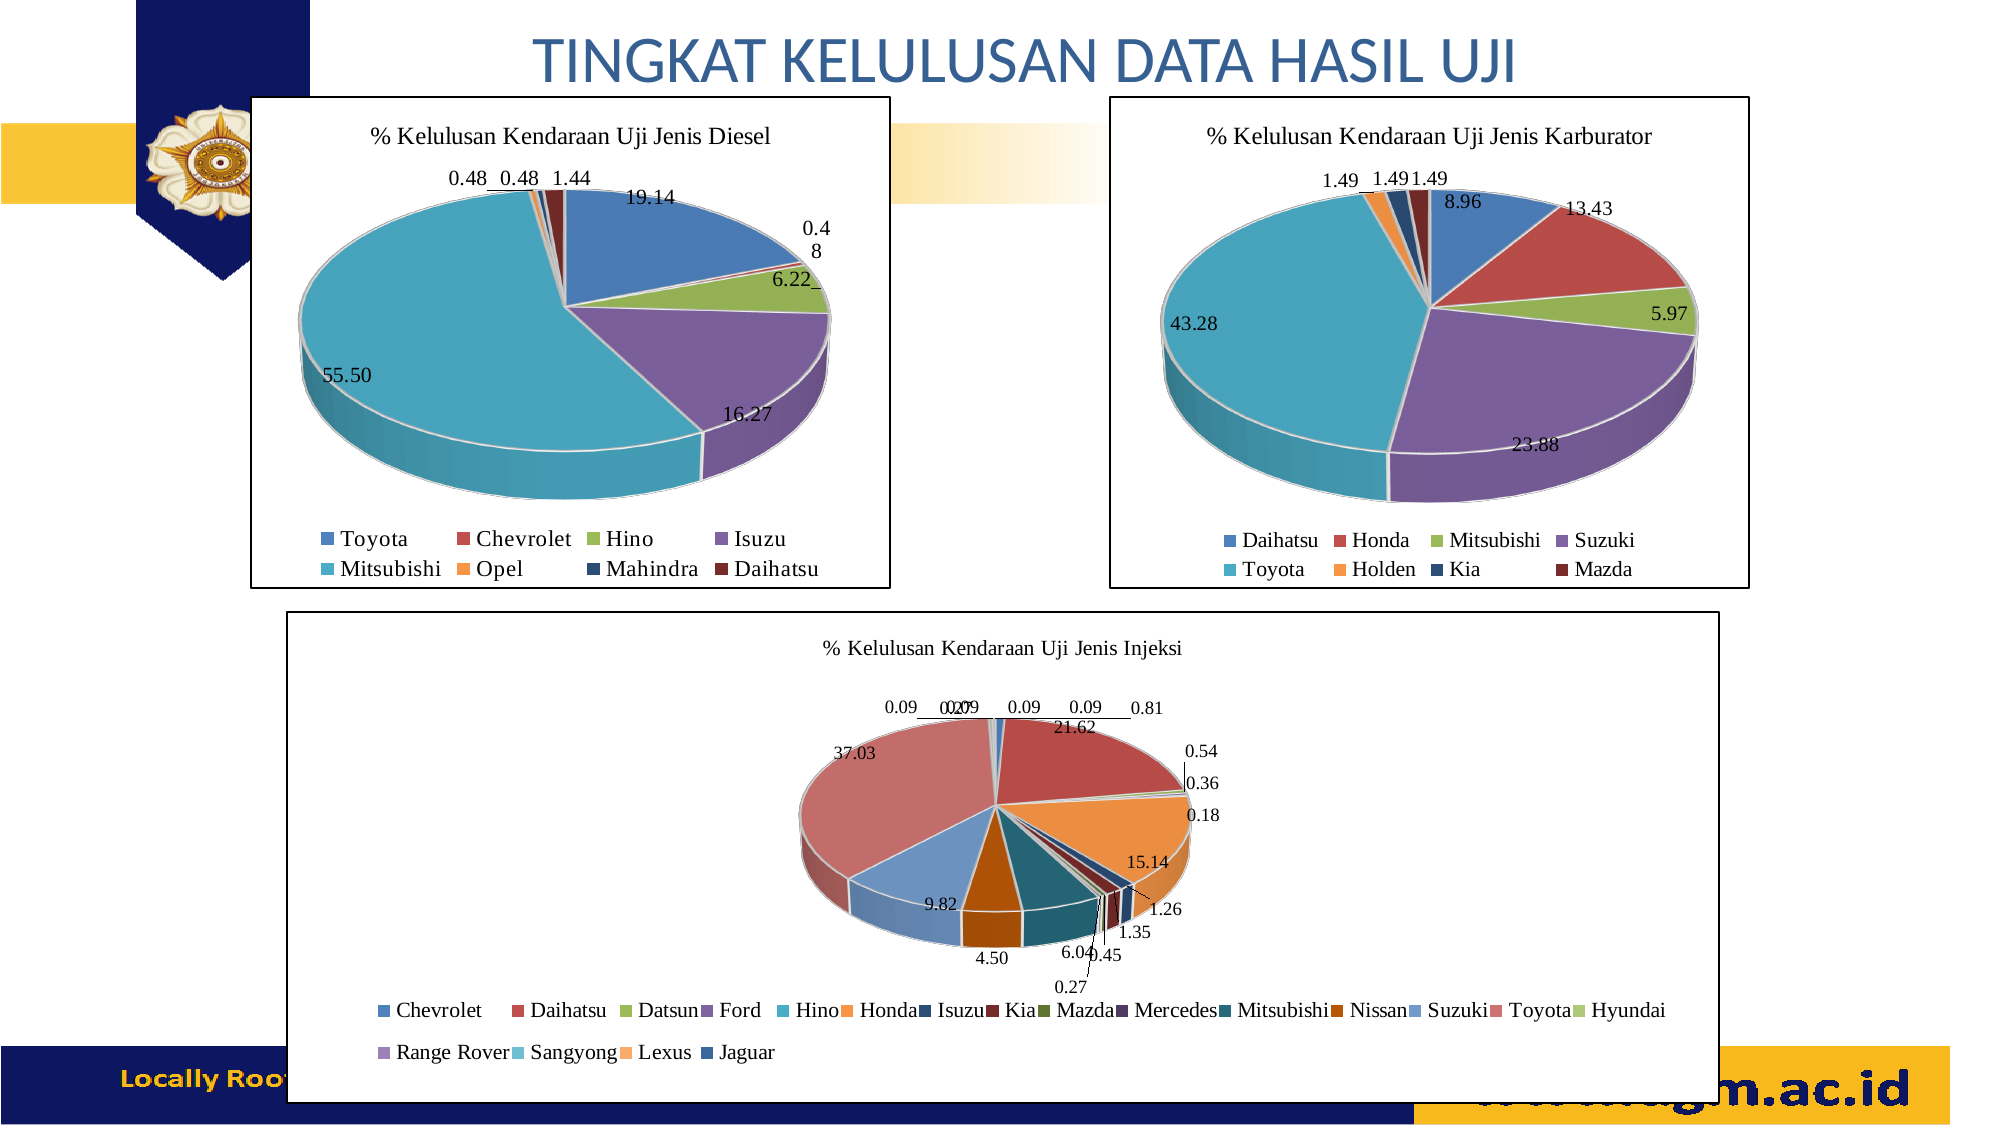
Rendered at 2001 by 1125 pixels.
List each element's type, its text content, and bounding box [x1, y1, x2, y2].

chart [1108, 95, 1751, 589]
chart [285, 610, 1721, 1105]
title TINGKAT KELULUSAN DATA HASIL UJI [350, 0, 1701, 117]
picture [0, 0, 2001, 1125]
chart [249, 95, 892, 589]
